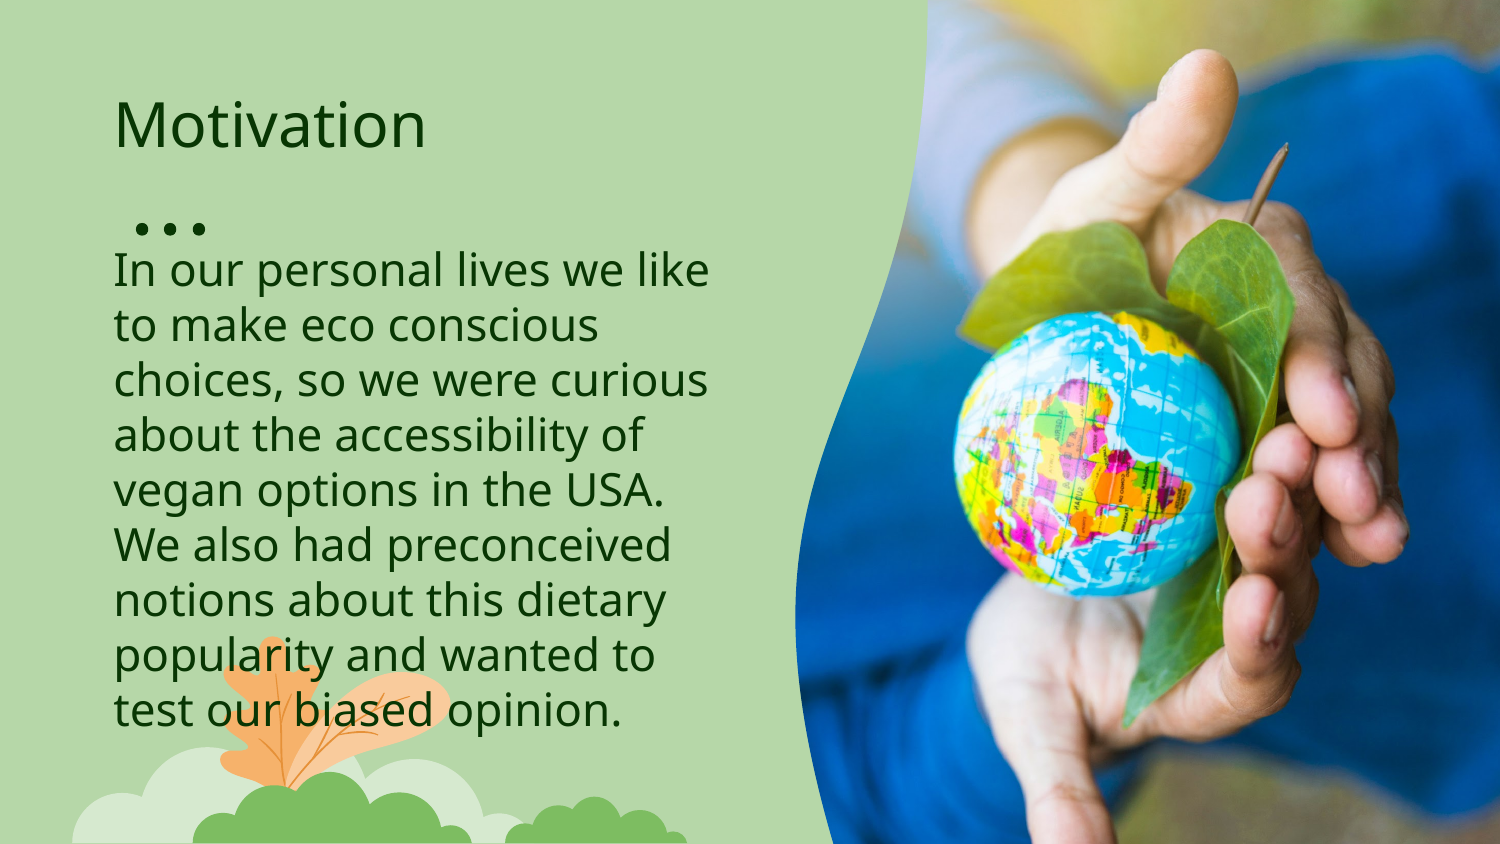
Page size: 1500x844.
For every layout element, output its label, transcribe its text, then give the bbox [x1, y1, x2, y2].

picture [720, 0, 1500, 844]
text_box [133, 222, 208, 236]
title In our personal lives we like to make eco conscious choices, so we were curious about the accessibility of vegan options in the USA. We also had preconceived notions about this dietary popularity and wanted to test our biased opinion. [98, 260, 715, 717]
title Motivation [98, 35, 643, 211]
